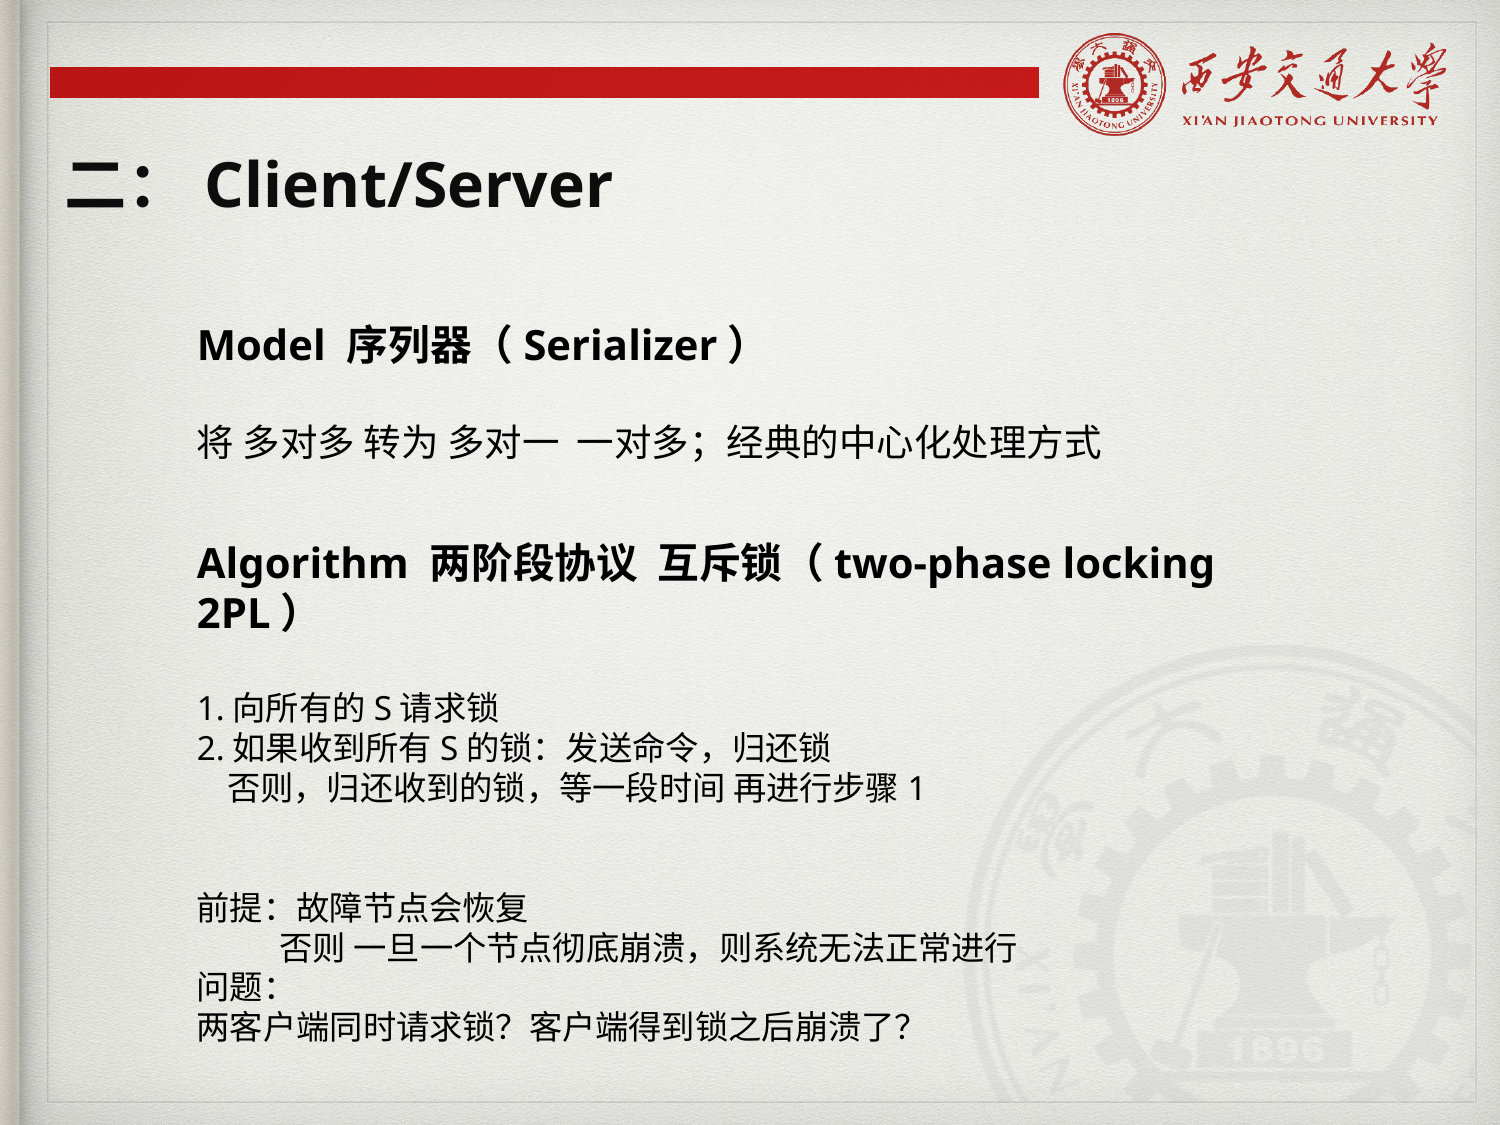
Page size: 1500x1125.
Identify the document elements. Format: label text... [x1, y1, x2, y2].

text_box 二：Client/Server [49, 137, 630, 227]
text_box Model 序列器（Serializer） 将 多对多 转为 多对一 一对多；经典的中心化处理方式 [182, 311, 1342, 472]
text_box Algorithm 两阶段协议 互斥锁（two-phase locking 2PL） 1.向所有的S请求锁 2.如果收到所有S的锁：发送命令，归还锁 否则，归还收到的锁，等一段时间 再进行步骤1 前提：故障节点会恢复 否则 一旦一个节点彻底崩溃，则系统无法正常进行 问题： 两客户端同时请求锁？客户端得到锁之后崩溃了？ [182, 529, 1342, 1054]
picture [0, 0, 1500, 1125]
